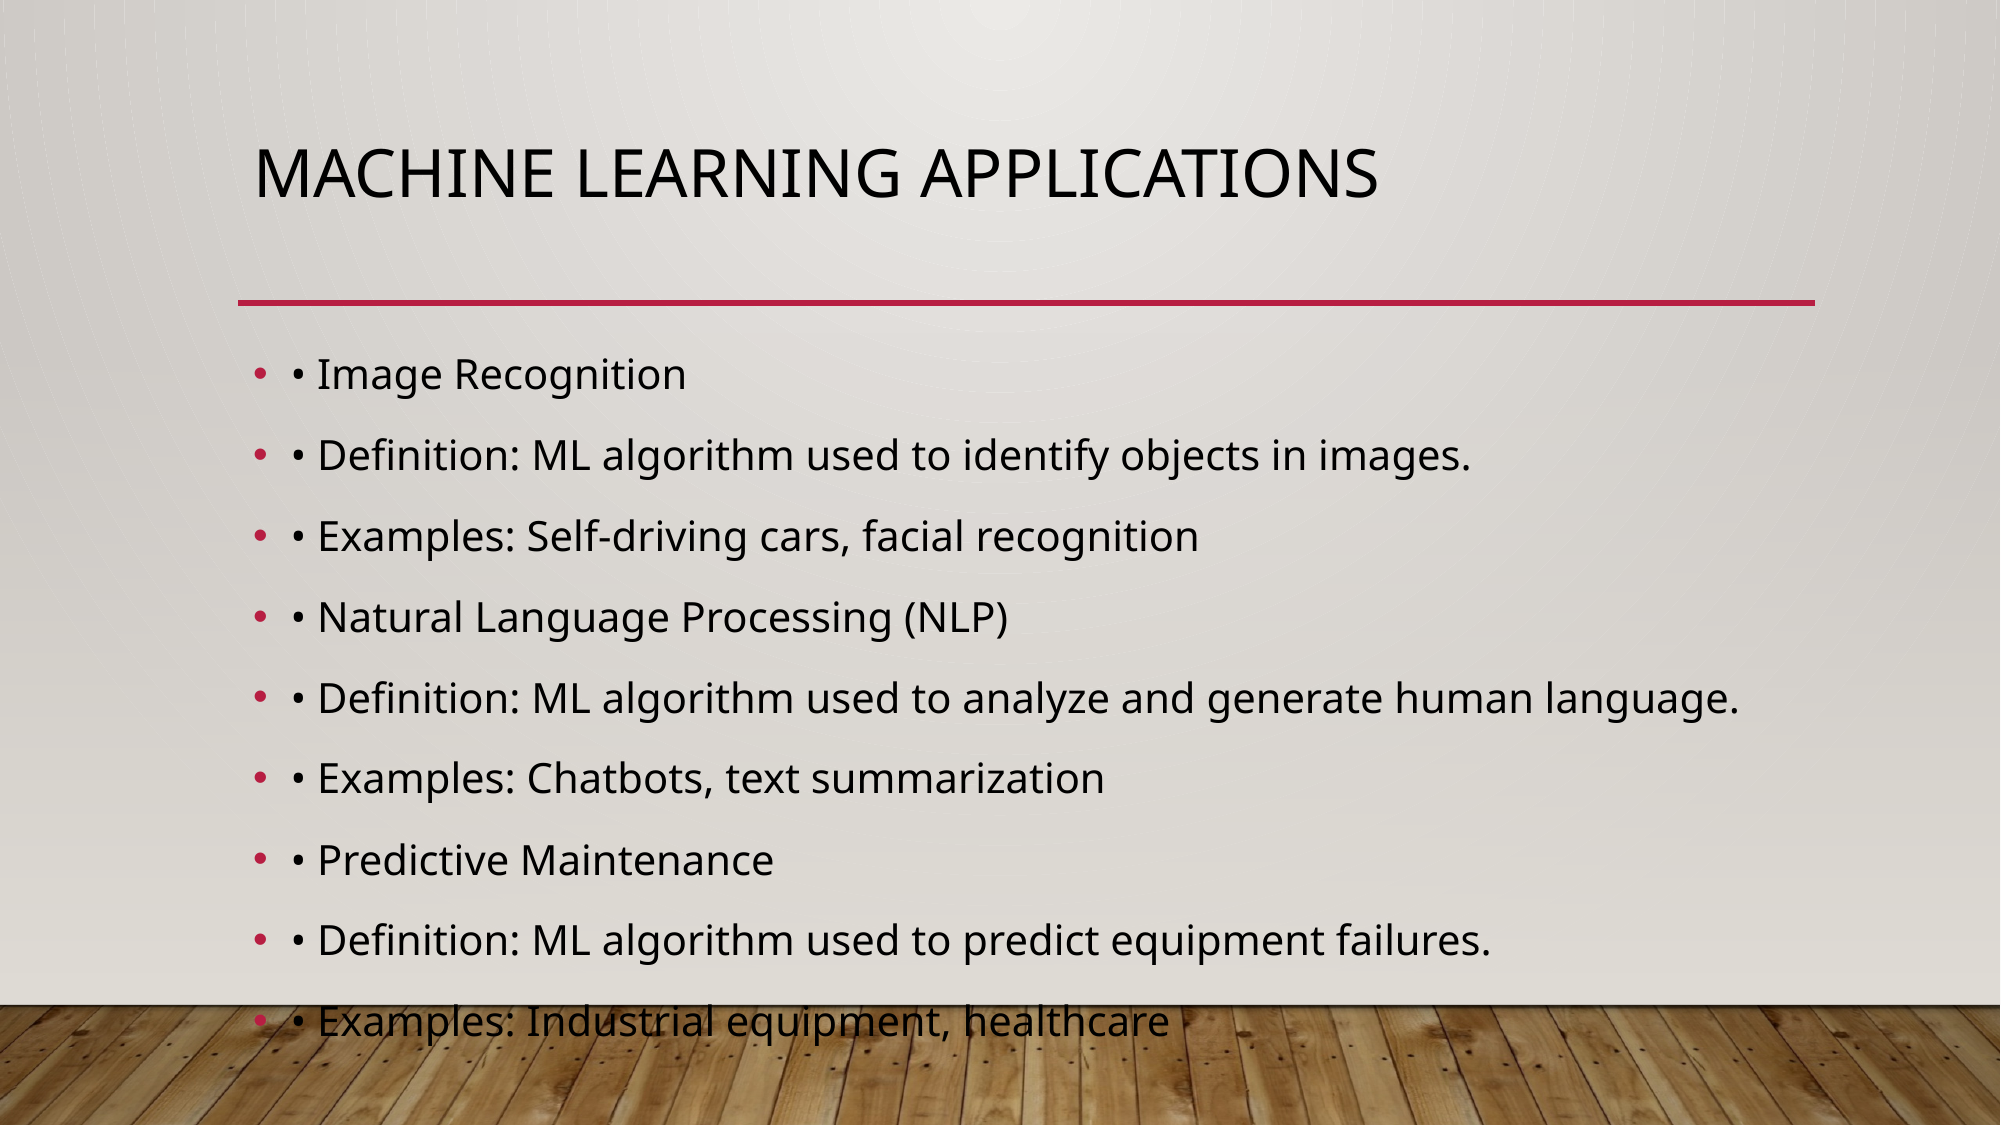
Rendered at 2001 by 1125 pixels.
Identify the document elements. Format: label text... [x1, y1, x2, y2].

list • Image Recognition • Definition: ML algorithm used to identify objects in images. • Examples: Self-driving cars, facial recognition • Natural Language Processing (NLP) • Definition: ML algorithm used to analyze and generate human language. • Examples: Chatbots, text summarization • Predictive Maintenance • Definition: ML algorithm used to predict equipment failures. • Examples: Industrial equipment, healthcare [238, 330, 1814, 897]
title Machine Learning Applications [238, 131, 1814, 305]
picture [0, 1005, 2000, 1125]
